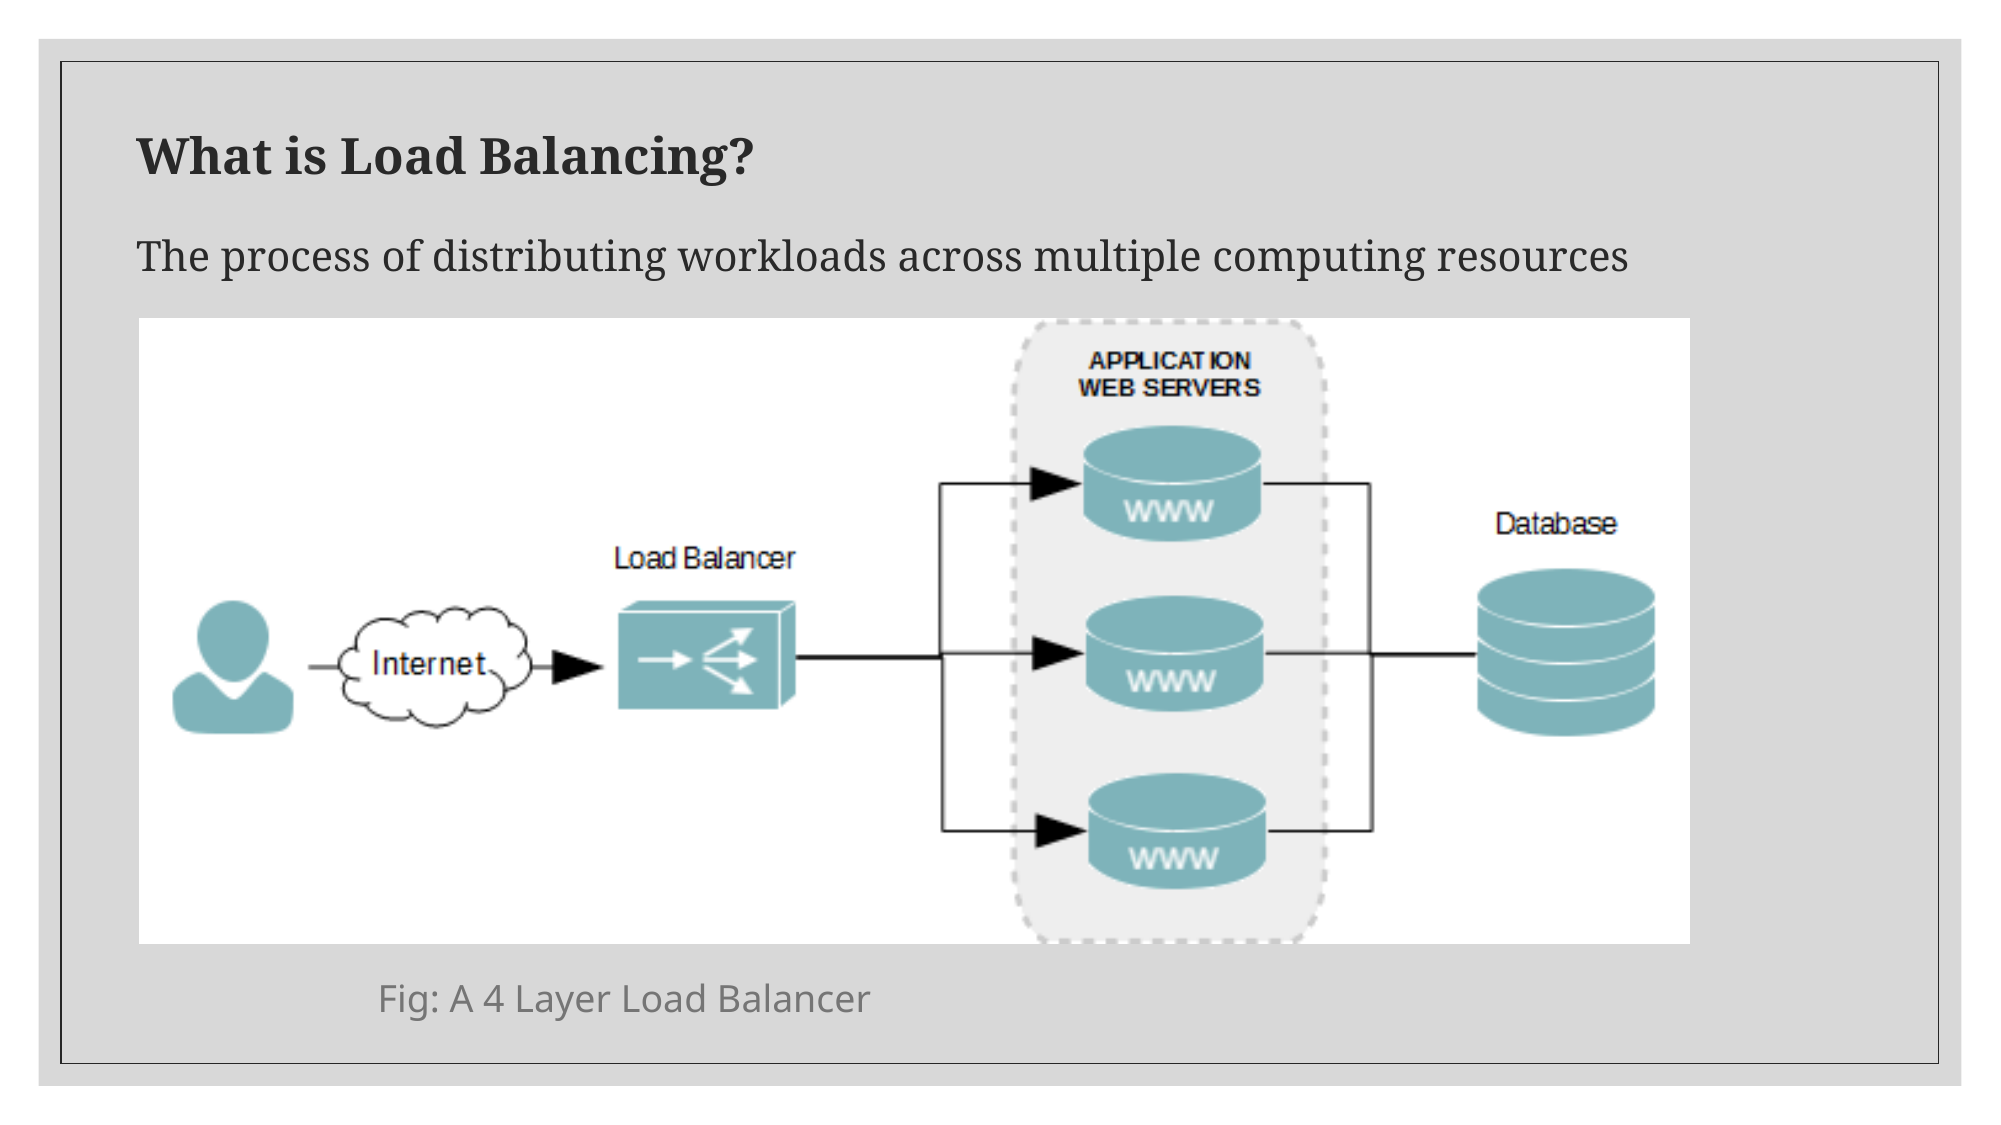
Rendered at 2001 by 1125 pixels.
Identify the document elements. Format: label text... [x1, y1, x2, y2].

picture [139, 318, 1690, 944]
text_box What is Load Balancing? The process of distributing workloads across multiple computing resources [121, 116, 1905, 287]
text_box Fig: A 4 Layer Load Balancer [363, 967, 1363, 1027]
